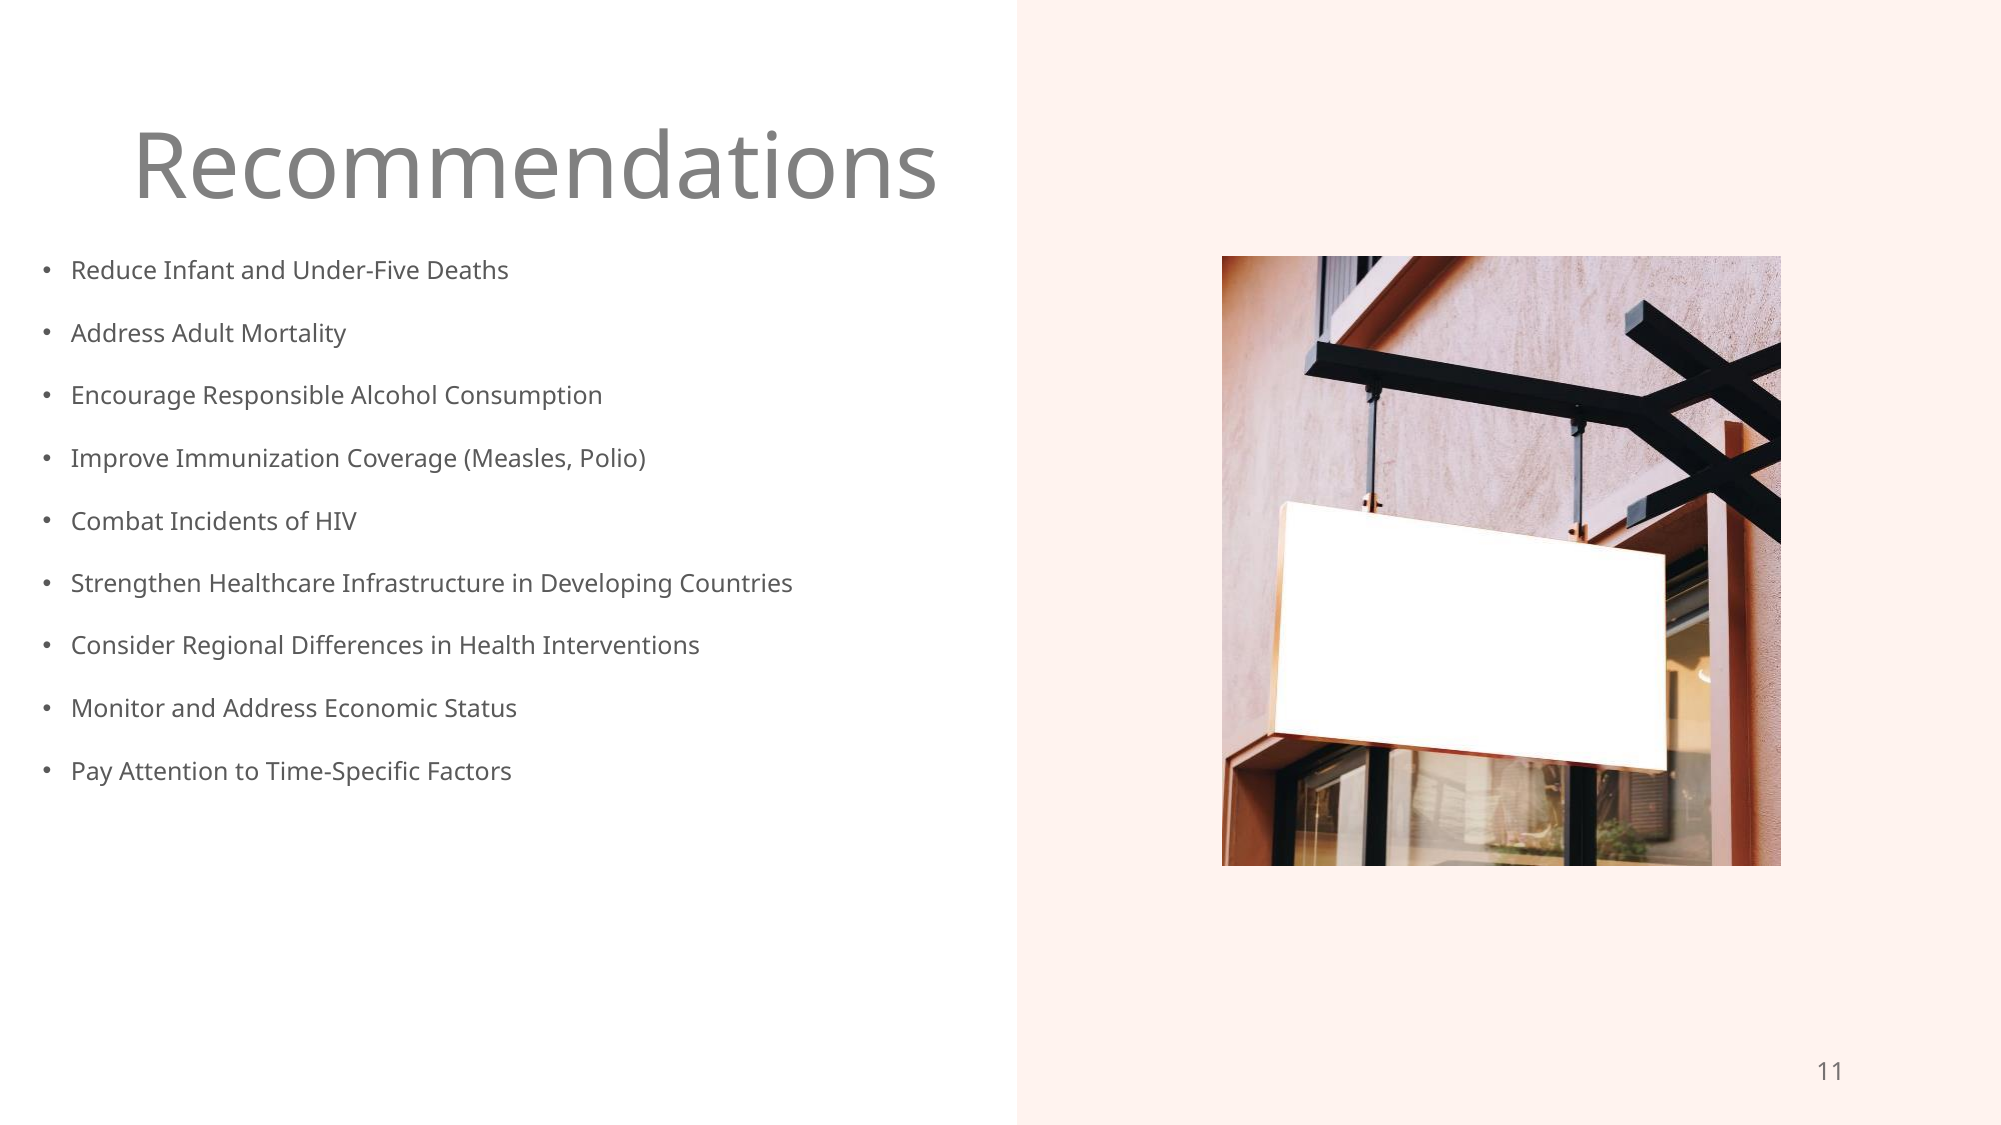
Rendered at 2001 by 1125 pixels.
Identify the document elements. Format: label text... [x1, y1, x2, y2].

list Reduce Infant and Under-Five Deaths Address Adult Mortality Encourage Responsible Alcohol Consumption Improve Immunization Coverage (Measles, Polio) Combat Incidents of HIV Strengthen Healthcare Infrastructure in Developing Countries Consider Regional Differences in Health Interventions Monitor and Address Economic Status Pay Attention to Time-Specific Factors [27, 235, 1022, 1125]
picture [1222, 256, 1781, 866]
title Recommendations [116, 59, 1000, 235]
slide_number 11 [1709, 1042, 1860, 1103]
